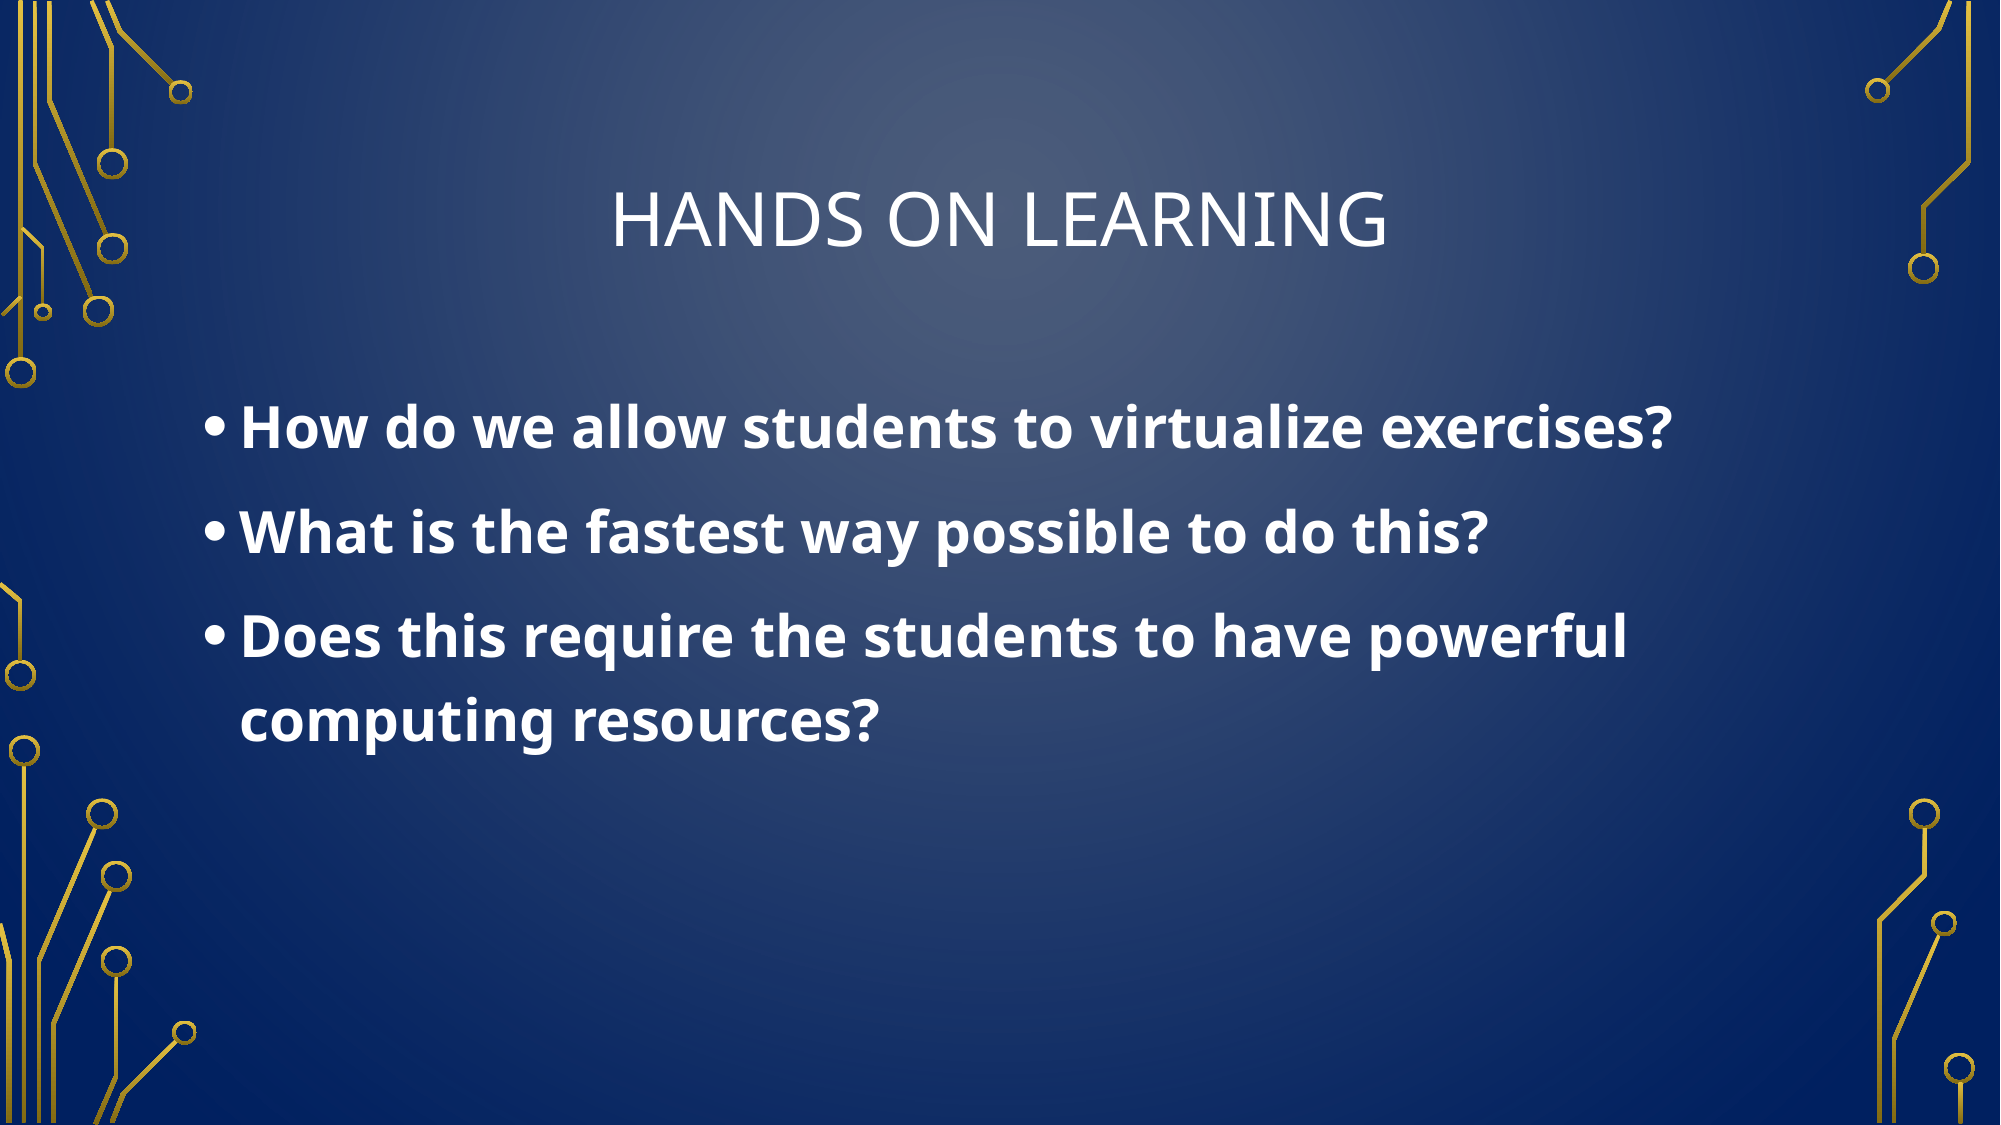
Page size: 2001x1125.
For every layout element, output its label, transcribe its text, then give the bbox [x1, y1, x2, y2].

list How do we allow students to virtualize exercises? What is the fastest way possible to do this? Does this require the students to have powerful computing resources? [187, 369, 1813, 950]
title Hands on Learning [187, 101, 1813, 344]
